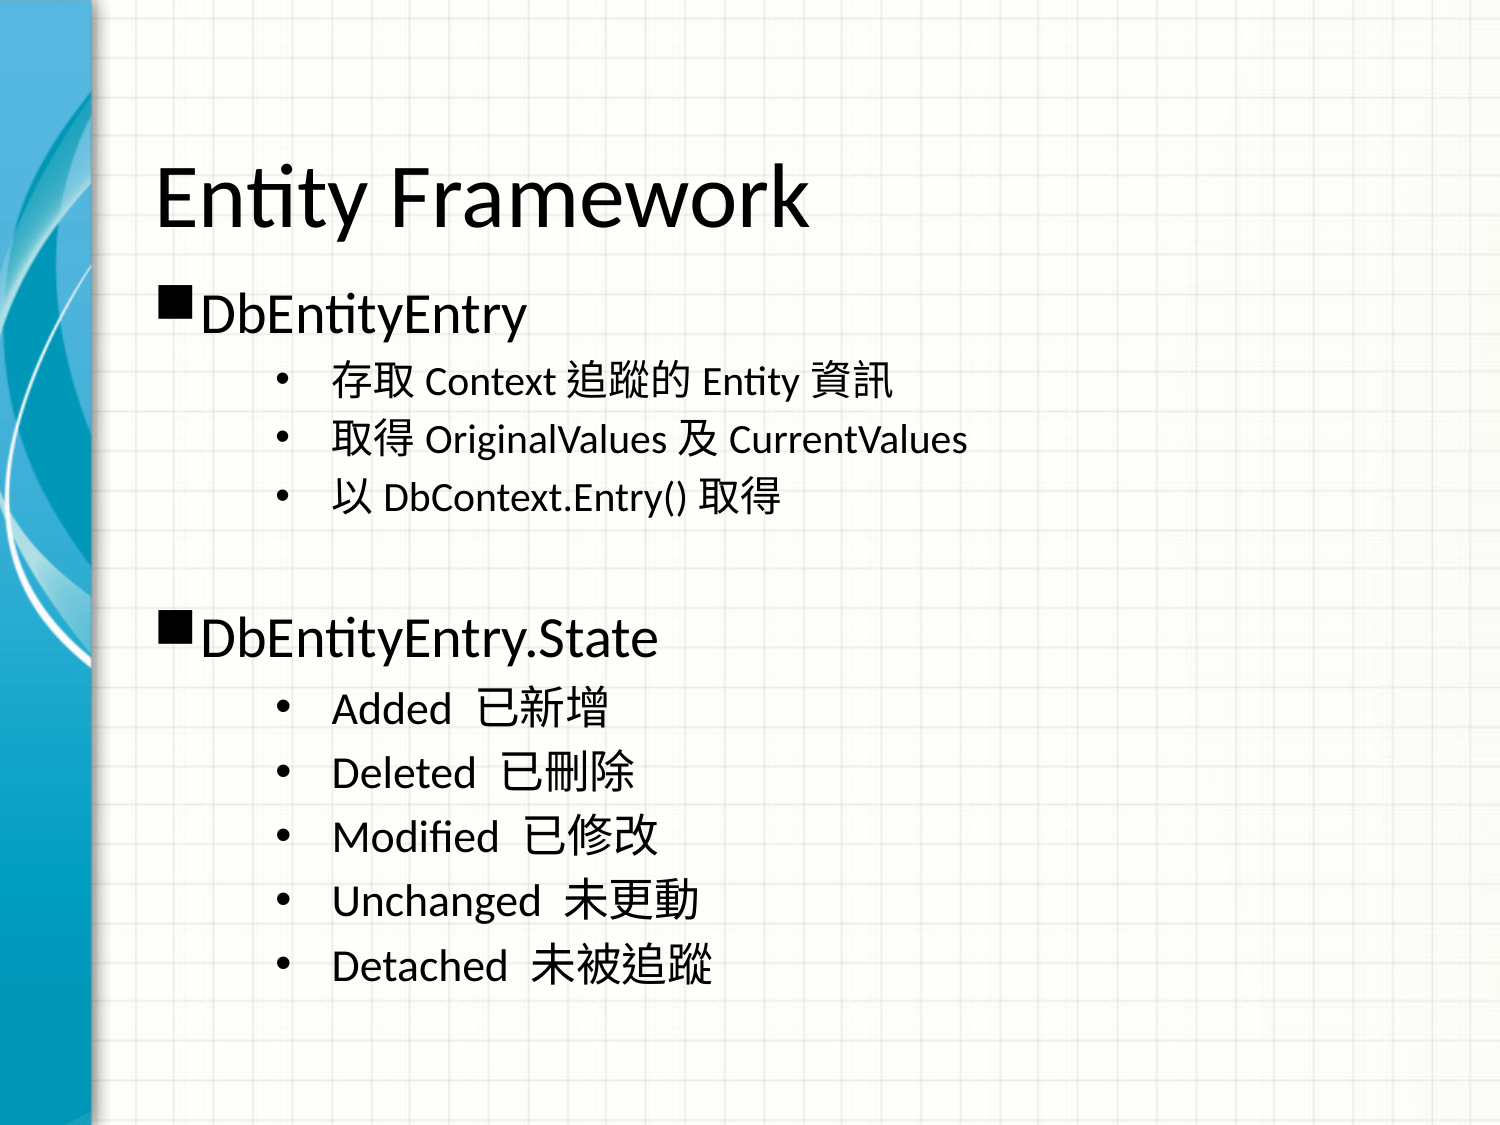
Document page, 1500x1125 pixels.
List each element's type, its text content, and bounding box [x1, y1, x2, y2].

title Entity Framework [138, 125, 1448, 256]
picture [0, 0, 1500, 1125]
list DbEntityEntry 存取Context追蹤的Entity資訊 取得OriginalValues及CurrentValues 以DbContext.Entry()取得 DbEntityEntry.State Added 已新增 Deleted 已刪除 Modified 已修改 Unchanged 未更動 Detached 未被追蹤 [138, 267, 1448, 1024]
